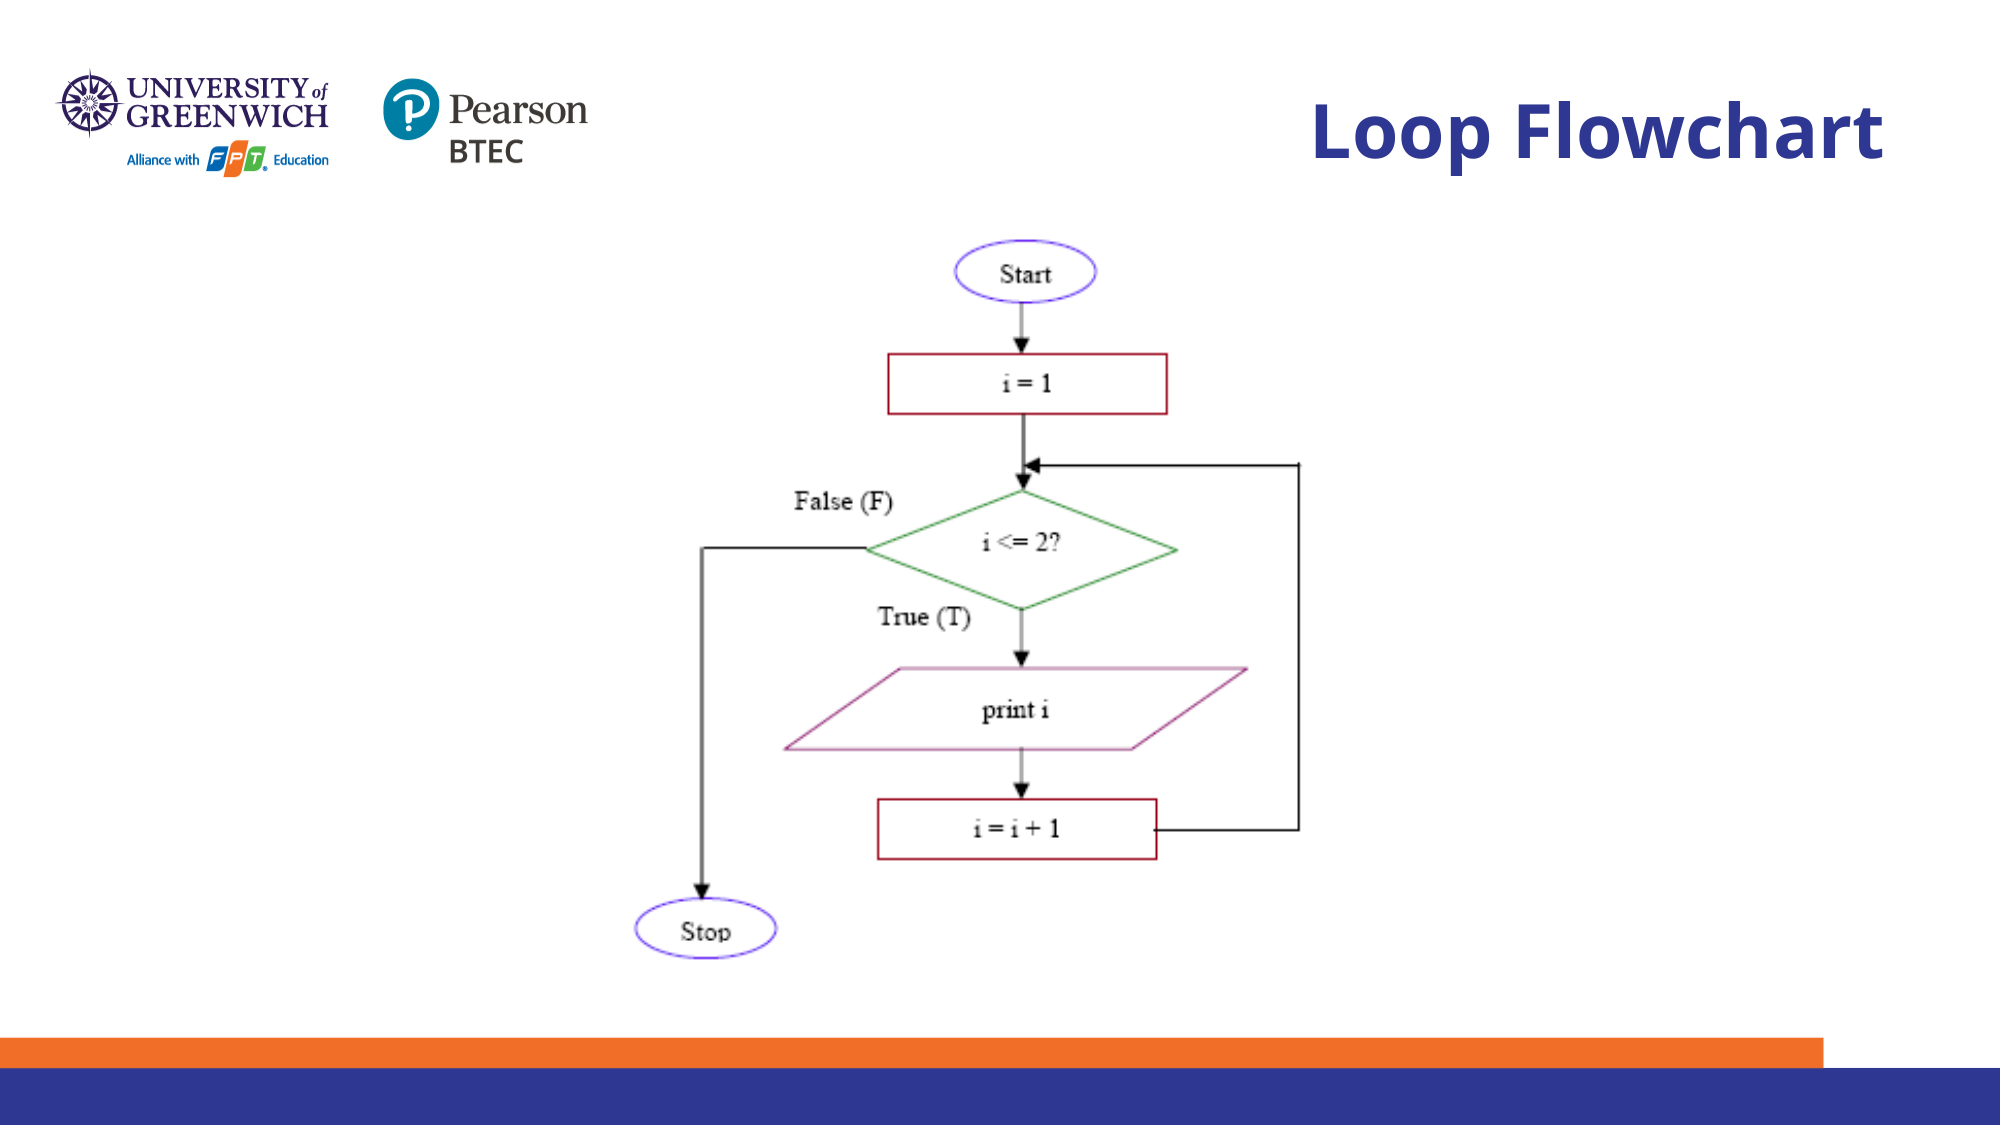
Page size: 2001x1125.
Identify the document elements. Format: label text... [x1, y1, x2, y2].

title Loop Flowchart [894, 76, 1900, 209]
picture [0, 0, 2000, 1125]
